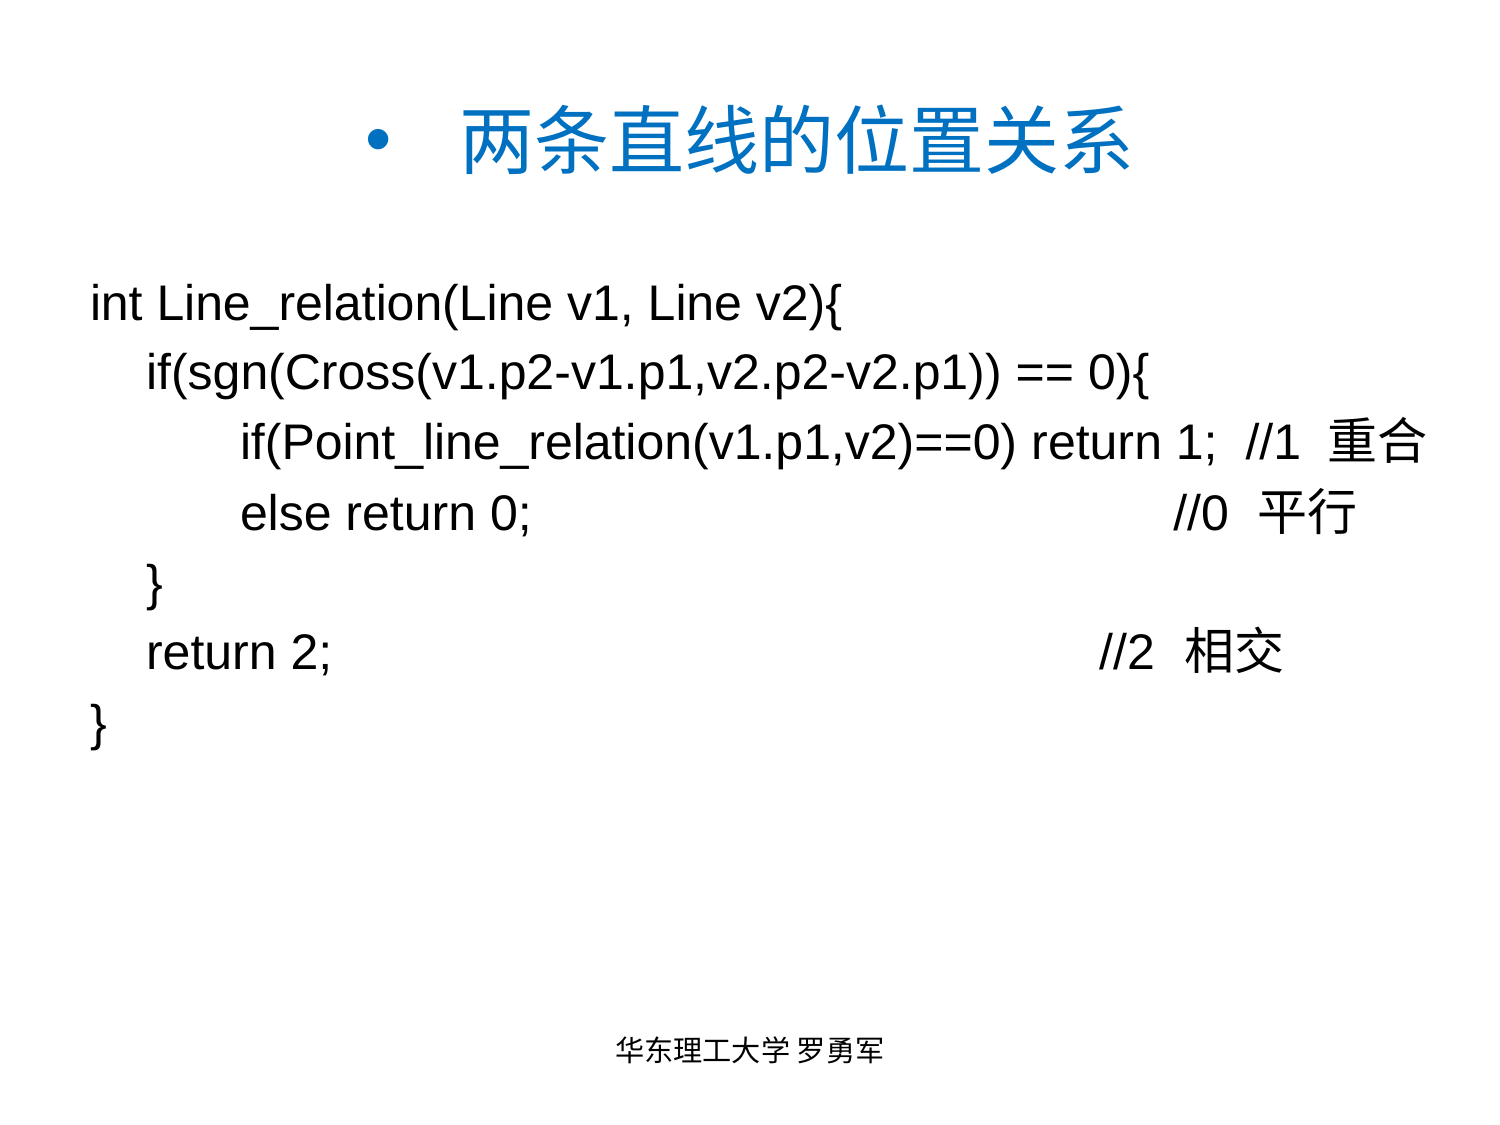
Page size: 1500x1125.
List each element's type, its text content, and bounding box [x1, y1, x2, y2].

footer 华东理工大学 罗勇军 [512, 1024, 988, 1103]
title 两条直线的位置关系 [75, 45, 1425, 233]
list int Line_relation(Line v1, Line v2){ if(sgn(Cross(v1.p2-v1.p1,v2.p2-v2.p1)) == 0){ if(Point_line_relation(v1.p1,v2)==0) return 1; //1 重合 else return 0; //0 平行 } return 2; //2 相交 } [75, 262, 1483, 1005]
